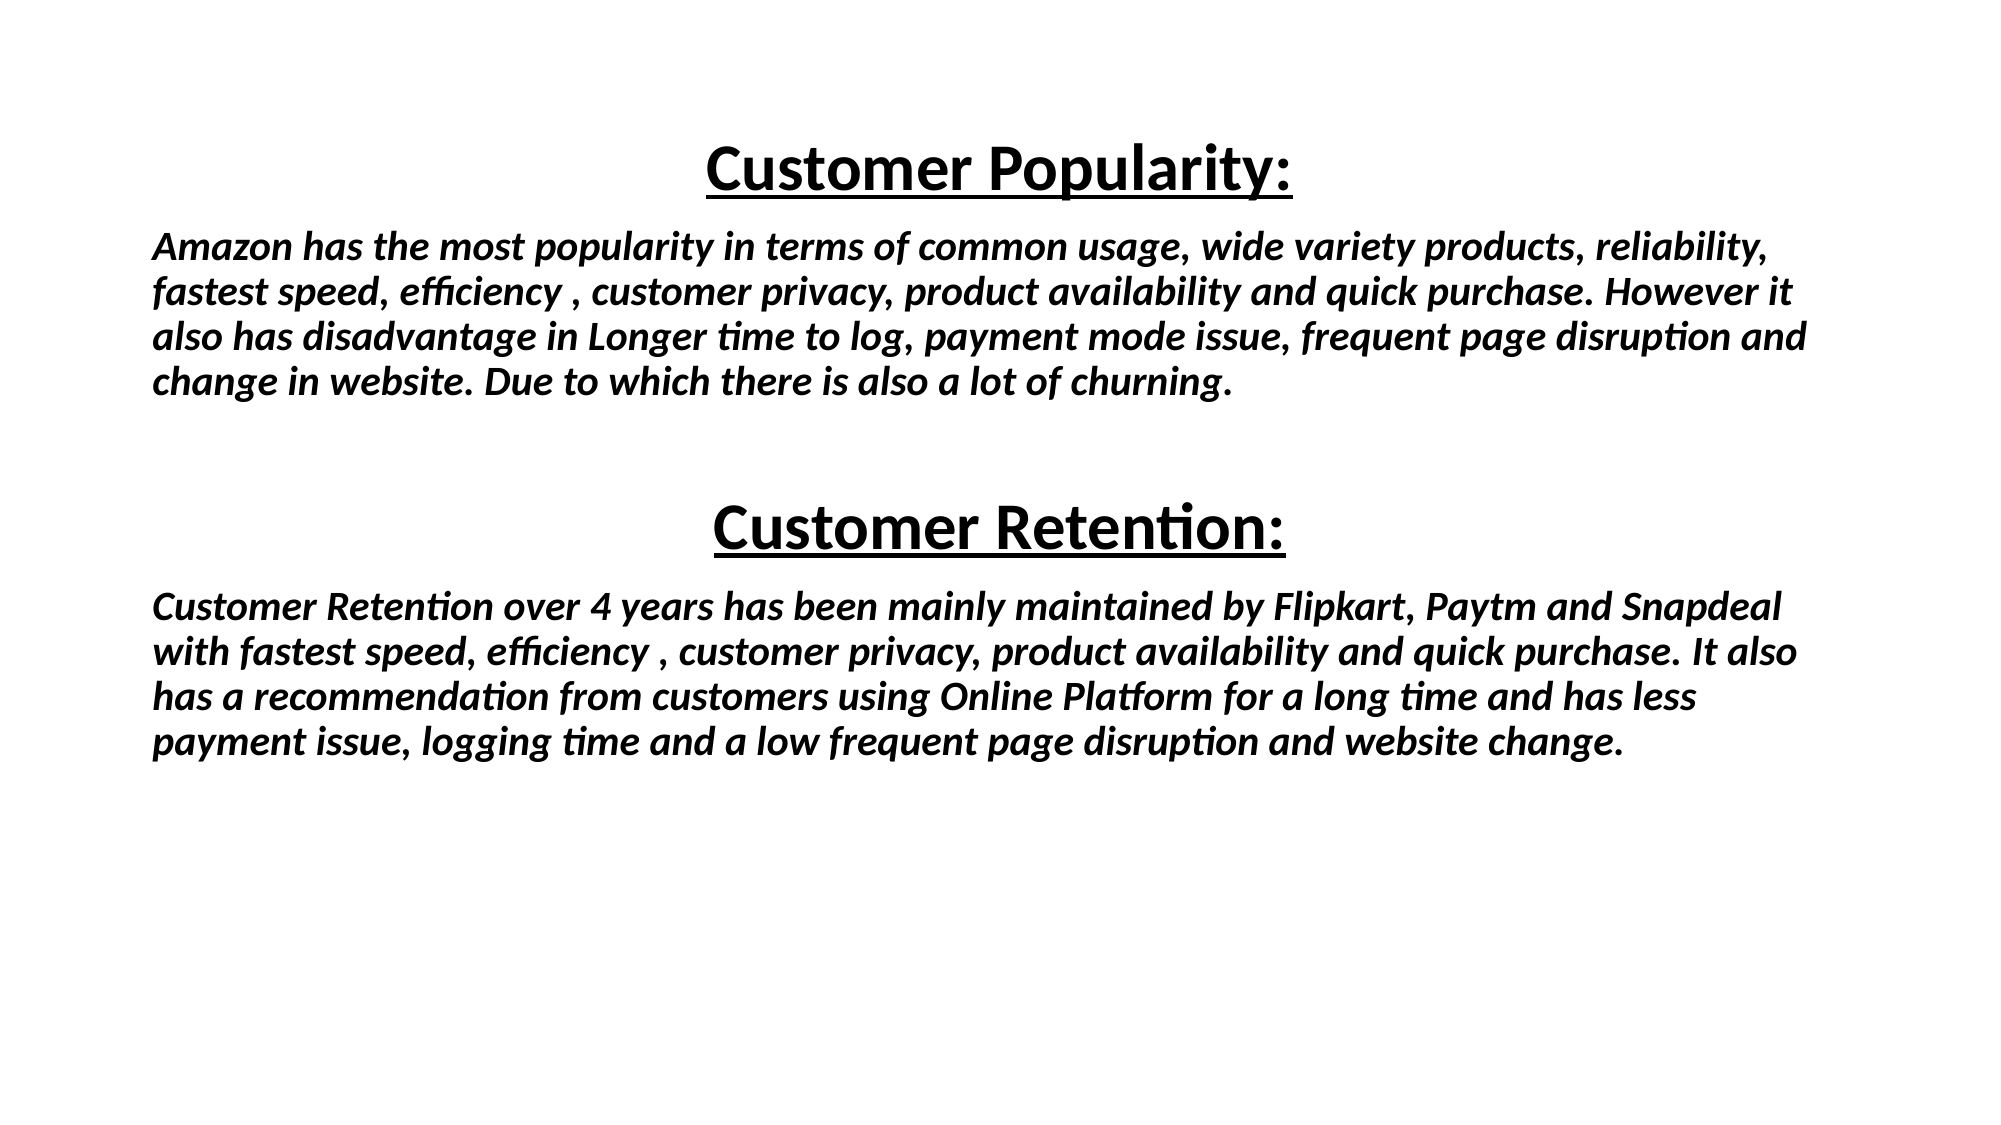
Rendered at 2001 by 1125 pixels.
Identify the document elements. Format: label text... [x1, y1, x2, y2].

list Amazon has the most popularity in terms of common usage, wide variety products, reliability, fastest speed, efficiency , customer privacy, product availability and quick purchase. However it also has disadvantage in Longer time to log, payment mode issue, frequent page disruption and change in website. Due to which there is also a lot of churning. Customer Retention: Customer Retention over 4 years has been mainly maintained by Flipkart, Paytm and Snapdeal with fastest speed, efficiency , customer privacy, product availability and quick purchase. It also has a recommendation from customers using Online Platform for a long time and has less payment issue, logging time and a low frequent page disruption and website change. [137, 217, 1863, 1014]
title Customer Popularity: [137, 59, 1863, 217]
